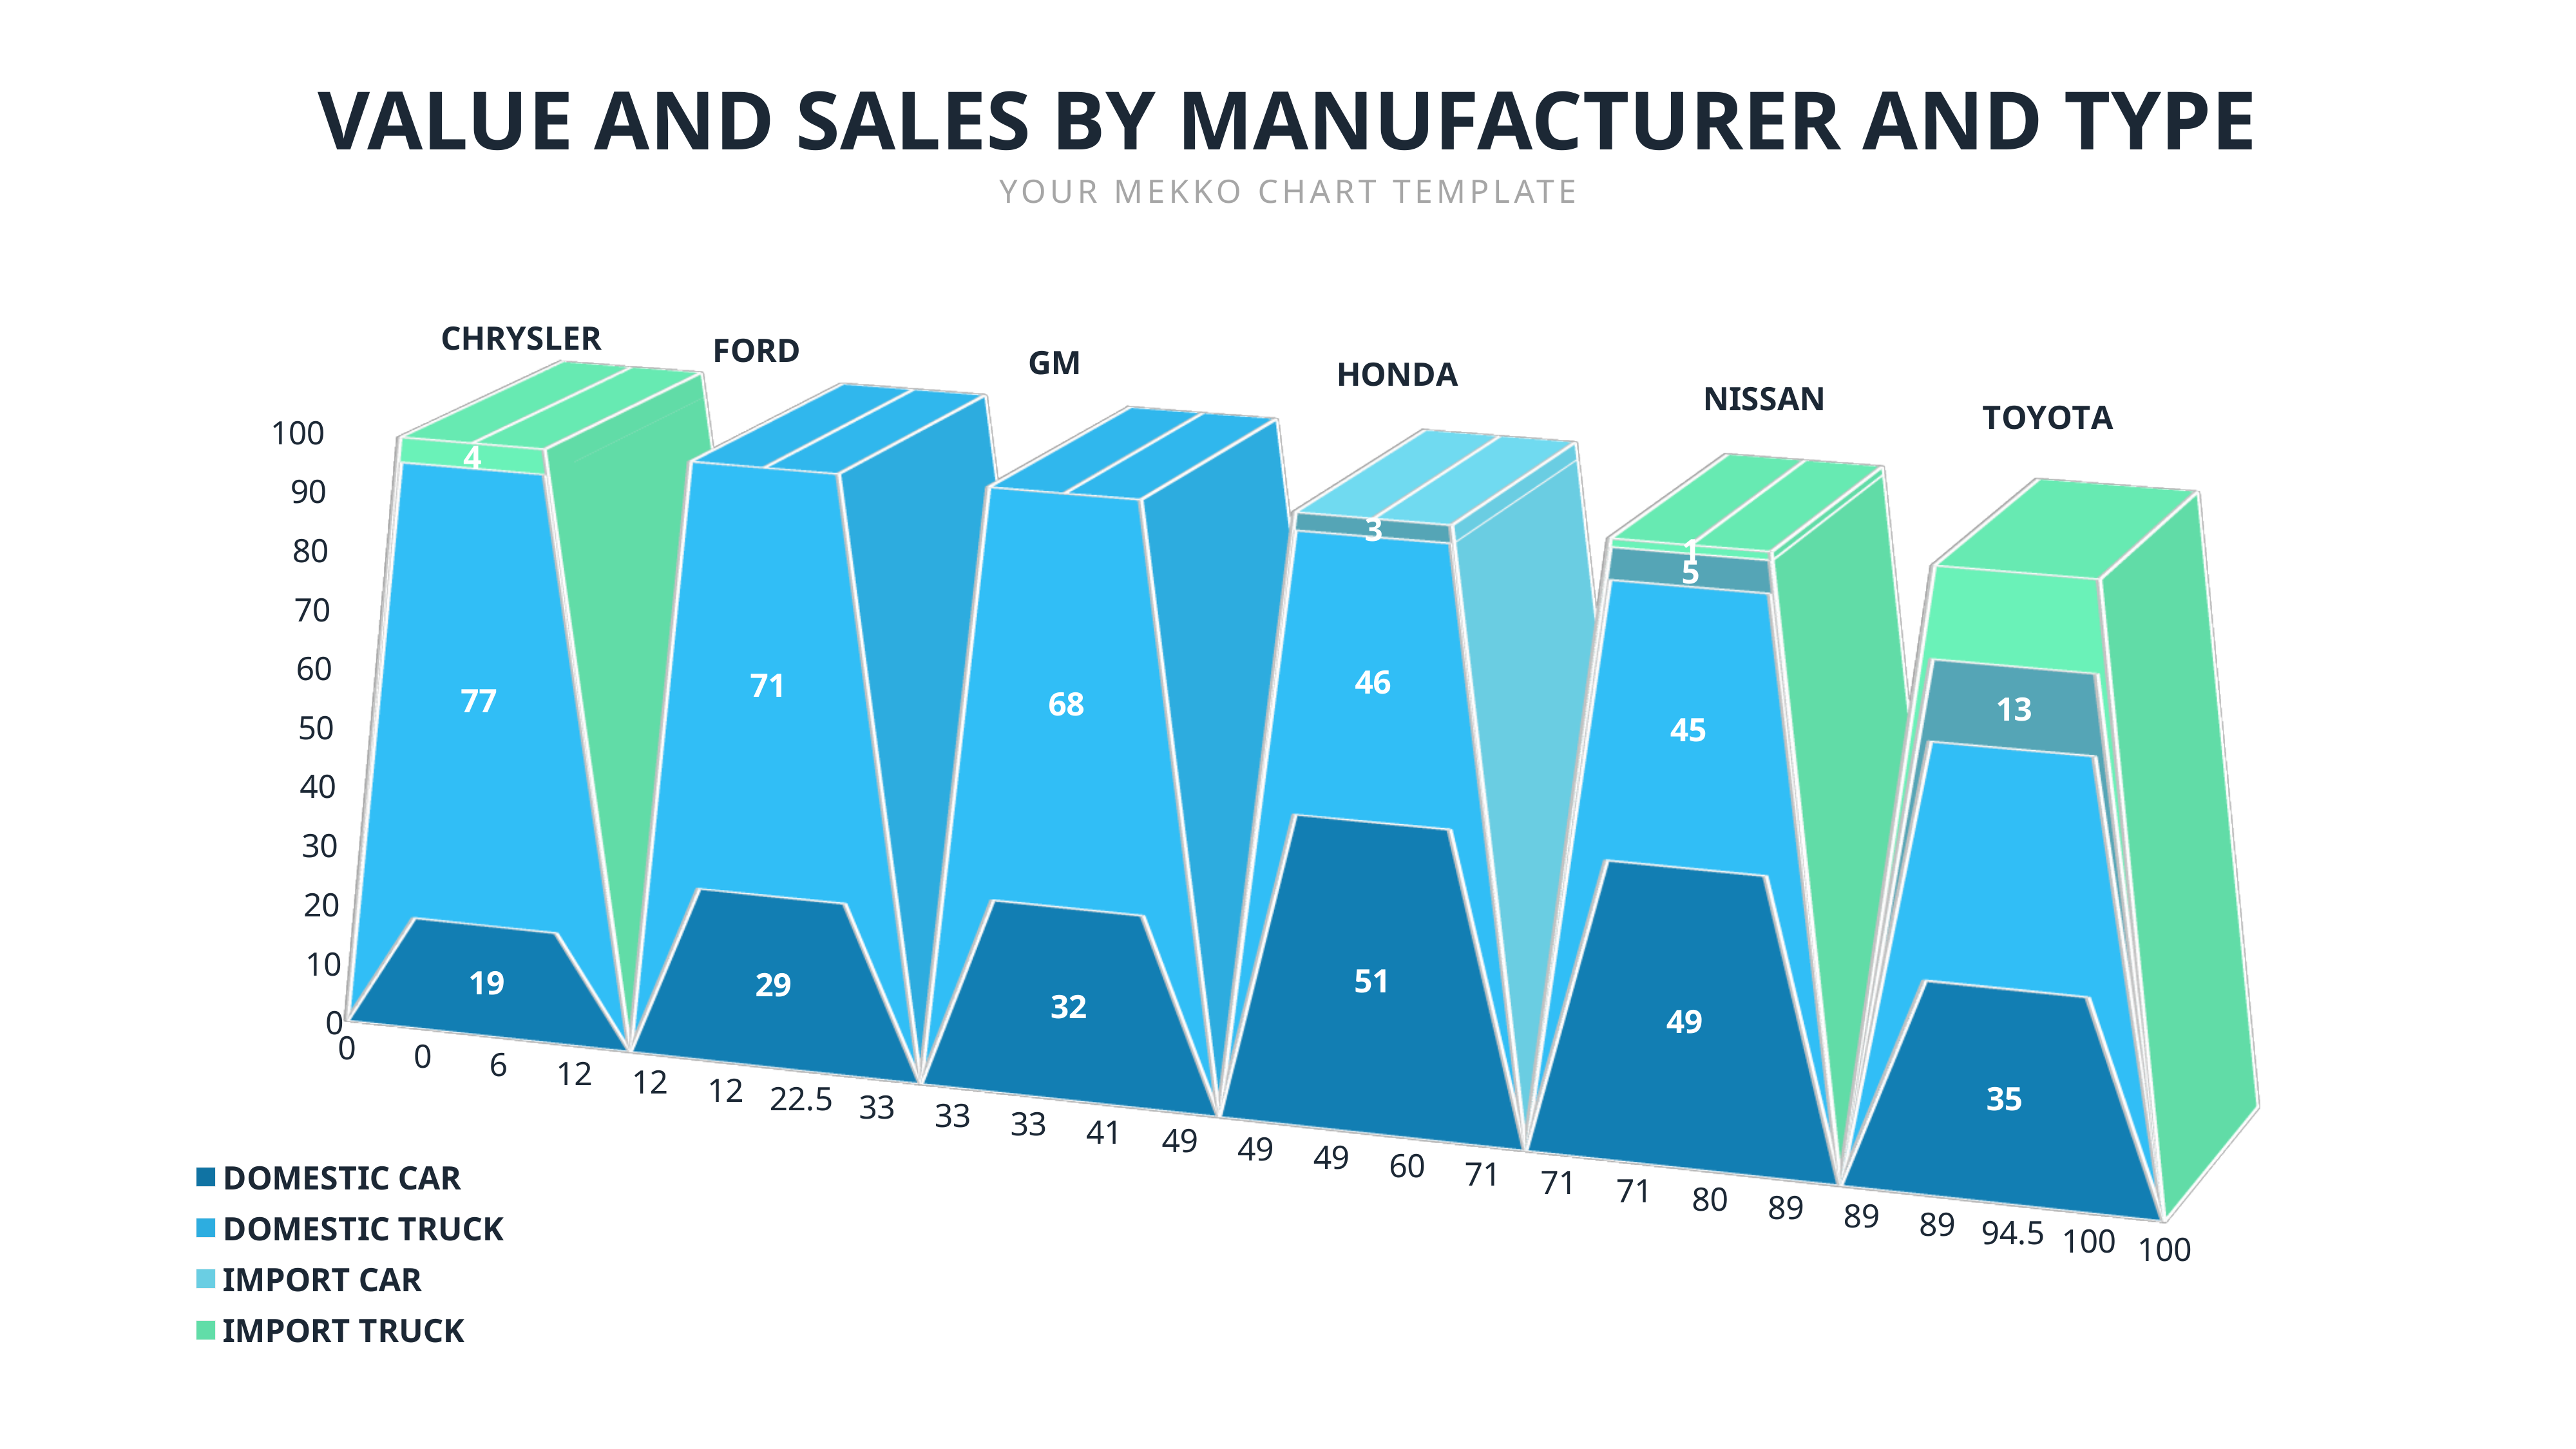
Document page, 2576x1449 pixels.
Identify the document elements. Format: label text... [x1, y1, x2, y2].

chart [160, 273, 2416, 1369]
text_box YOUR MEKKO CHART TEMPLATE [989, 166, 1587, 215]
text_box VALUE AND SALES BY MANUFACTURER AND TYPE [309, 64, 2267, 171]
